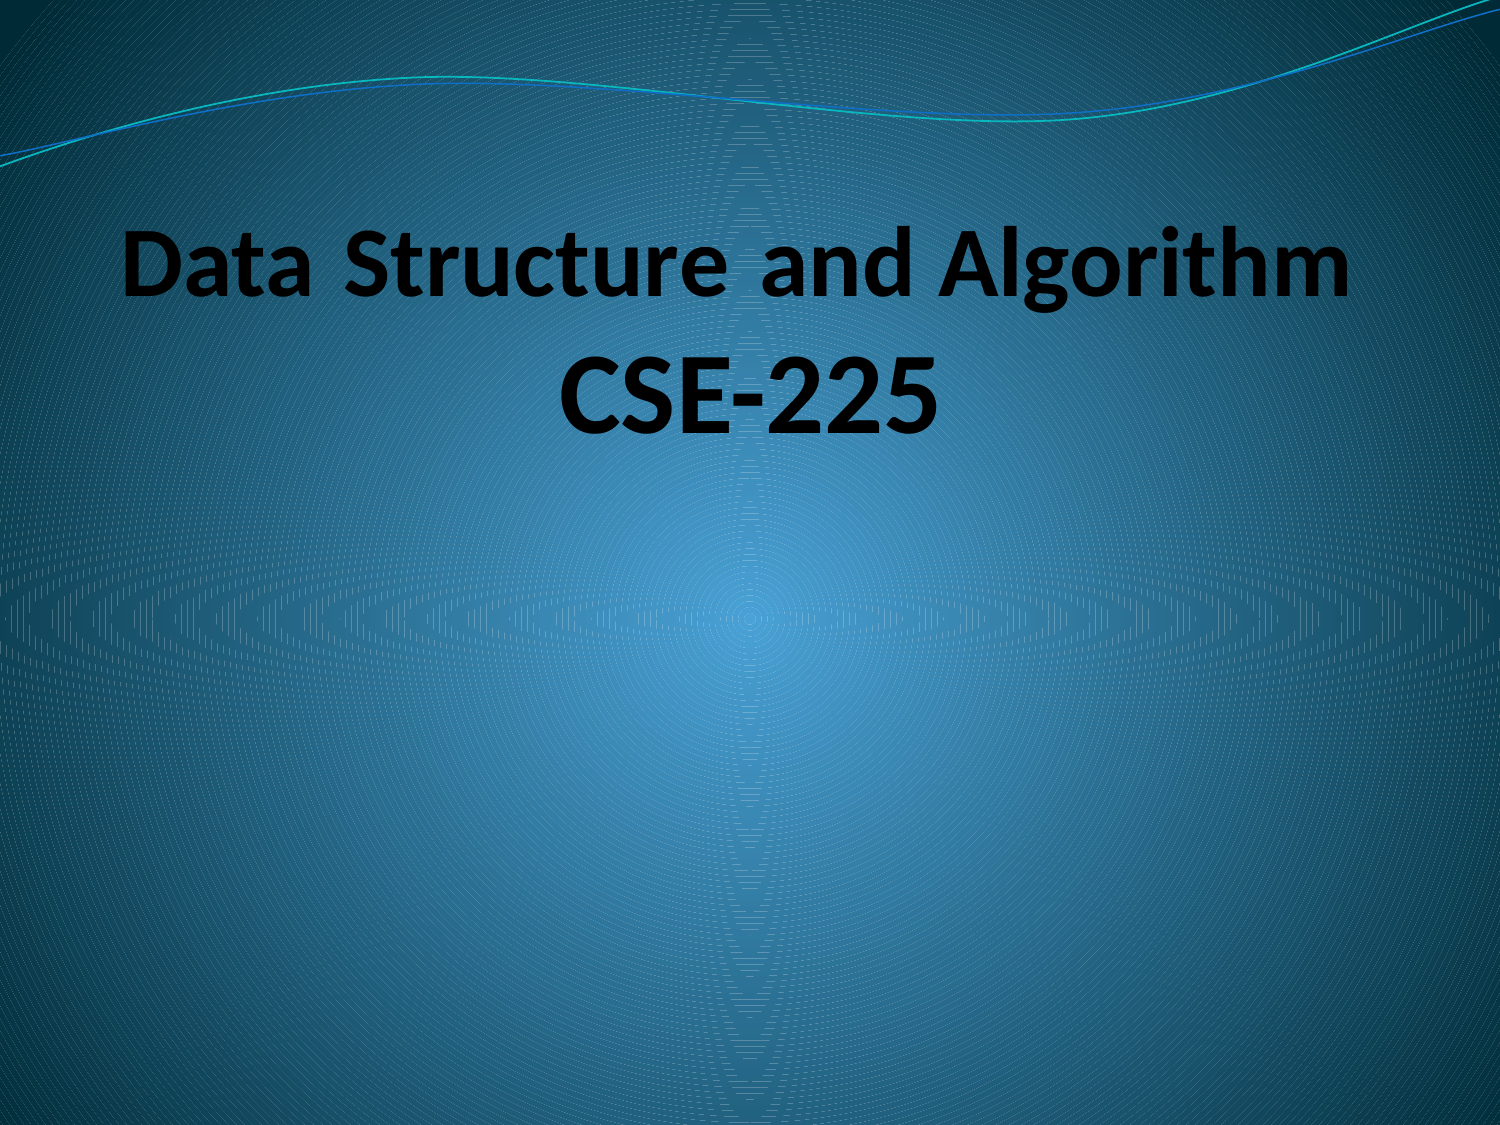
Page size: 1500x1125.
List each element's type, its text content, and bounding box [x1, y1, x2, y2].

title Data Structure and Algorithm CSE-225 [62, 196, 1438, 597]
